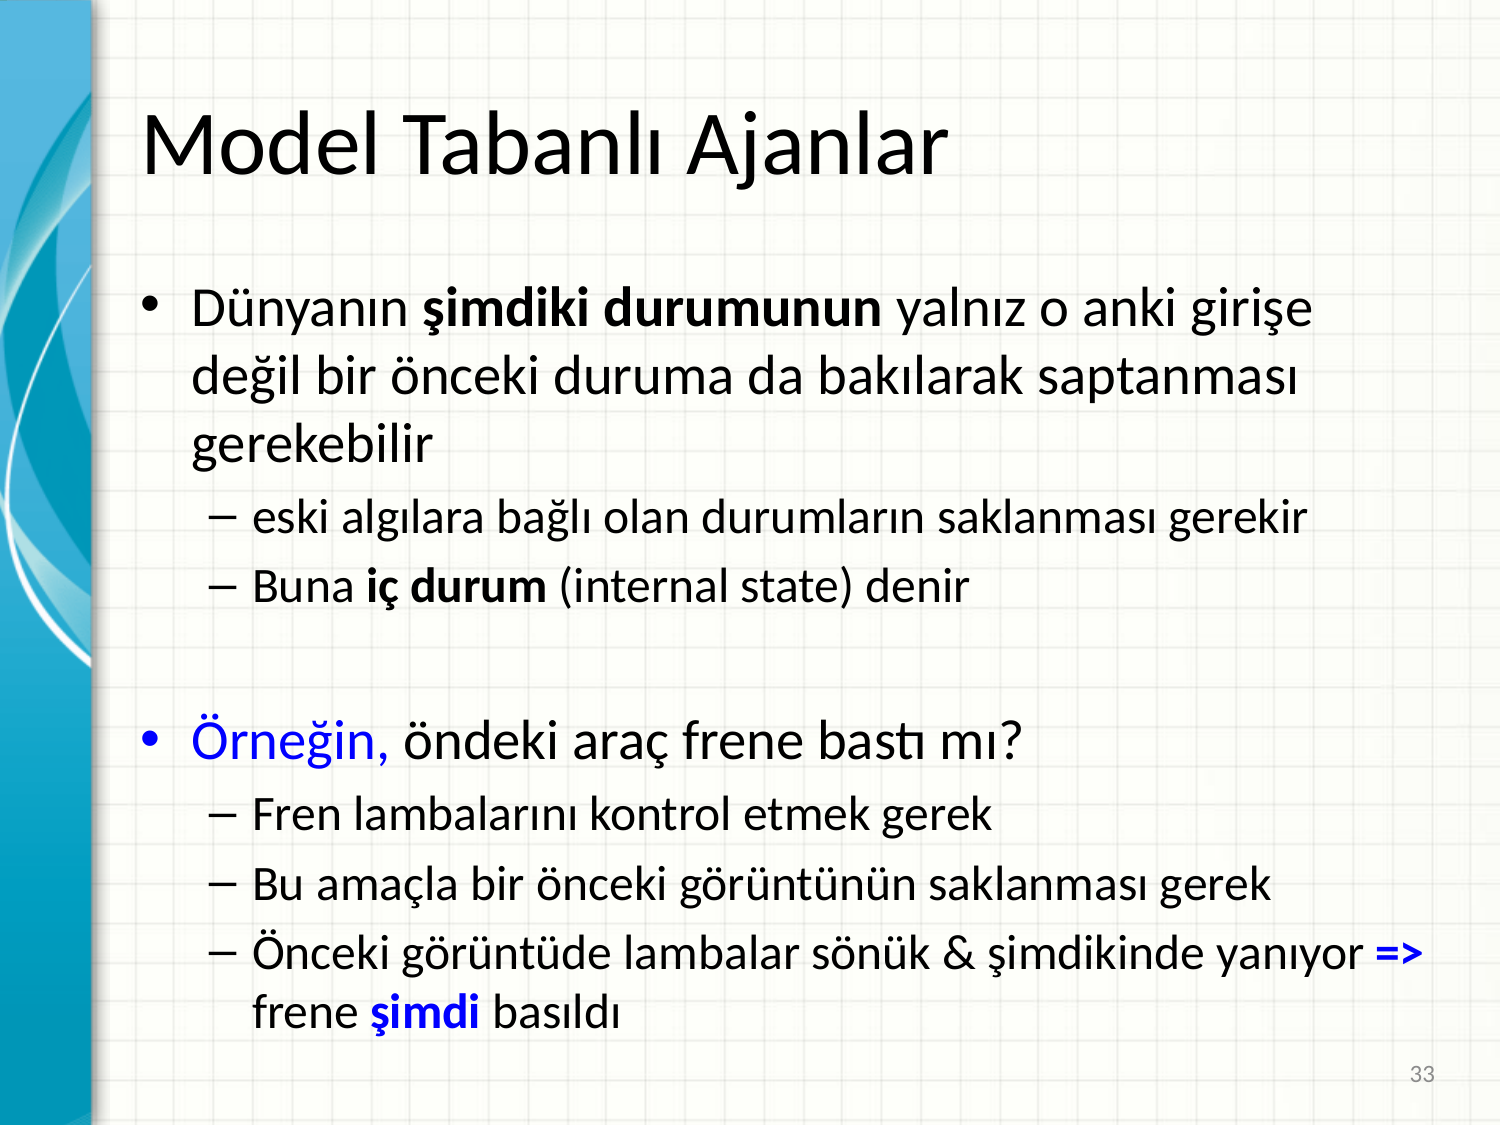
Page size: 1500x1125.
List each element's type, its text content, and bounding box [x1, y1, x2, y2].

list Dünyanın şimdiki durumunun yalnız o anki girişe değil bir önceki duruma da bakılarak saptanması gerekebilir eski algılara bağlı olan durumların saklanması gerekir Buna iç durum (internal state) denir Örneğin, öndeki araç frene bastı mı? Fren lambalarını kontrol etmek gerek Bu amaçla bir önceki görüntünün saklanması gerek Önceki görüntüde lambalar sönük & şimdikinde yanıyor => frene şimdi basıldı [125, 261, 1450, 1047]
picture [0, 0, 1500, 1125]
title Model Tabanlı Ajanlar [125, 44, 1450, 232]
slide_number 33 [1100, 1042, 1450, 1103]
